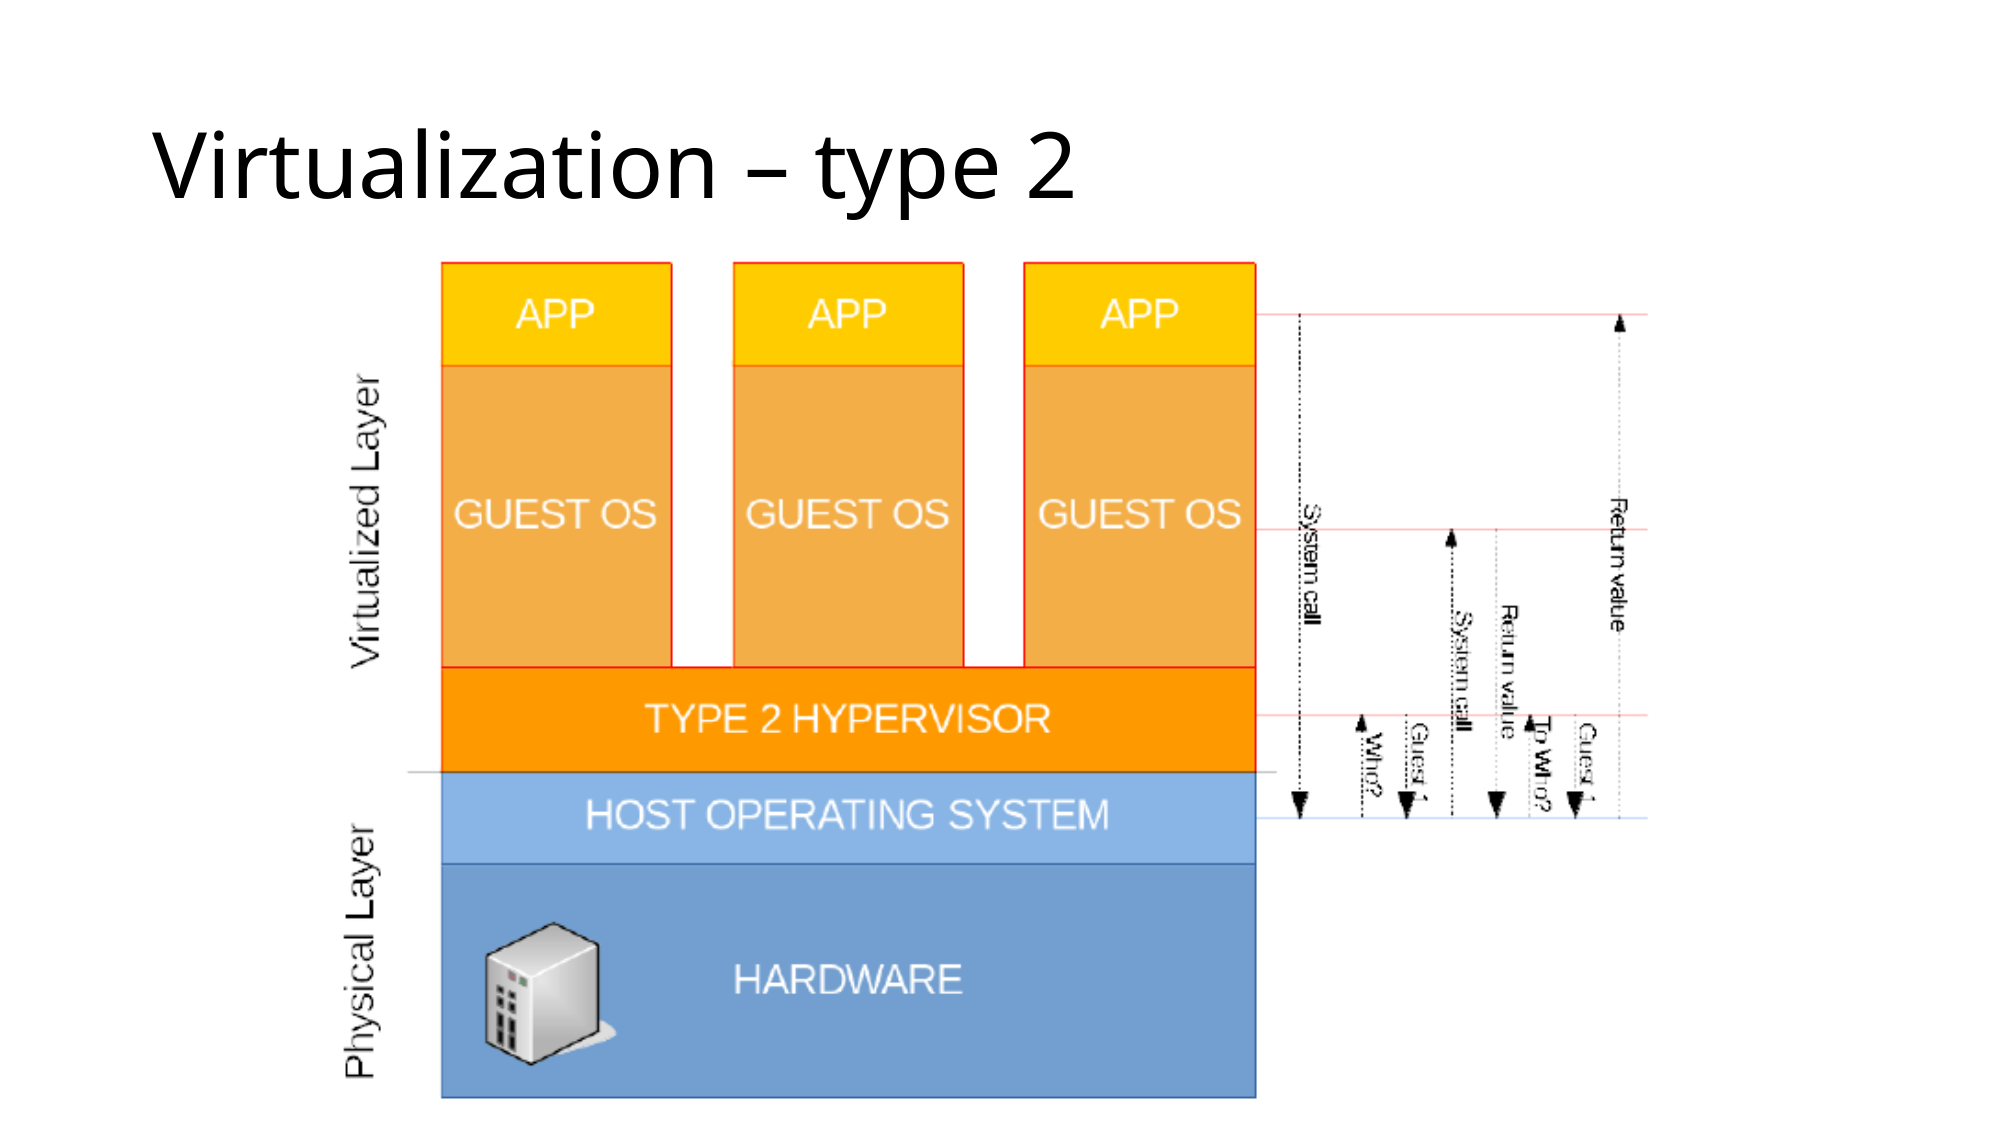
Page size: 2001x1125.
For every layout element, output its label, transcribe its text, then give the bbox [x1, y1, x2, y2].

title Virtualization – type 2 [137, 59, 1863, 278]
picture [291, 222, 1672, 1125]
